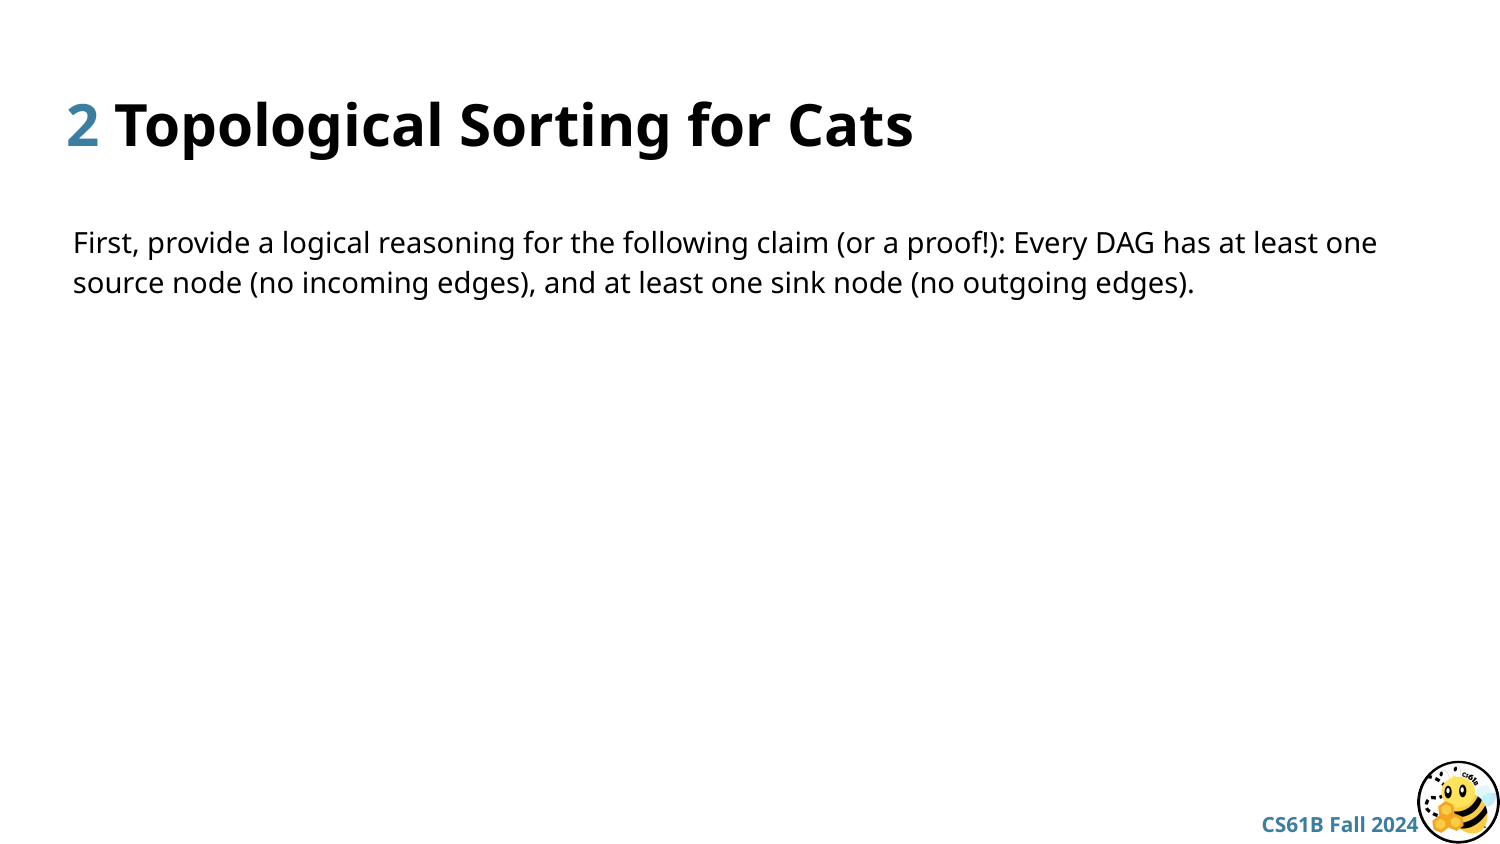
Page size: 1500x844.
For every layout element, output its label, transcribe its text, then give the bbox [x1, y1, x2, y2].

title 2 Topological Sorting for Cats [51, 72, 1449, 167]
picture [1417, 760, 1500, 844]
text_box First, provide a logical reasoning for the following claim (or a proof!): Every DAG has at least one source node (no incoming edges), and at least one sink node (no outgoing edges). [57, 203, 1403, 395]
